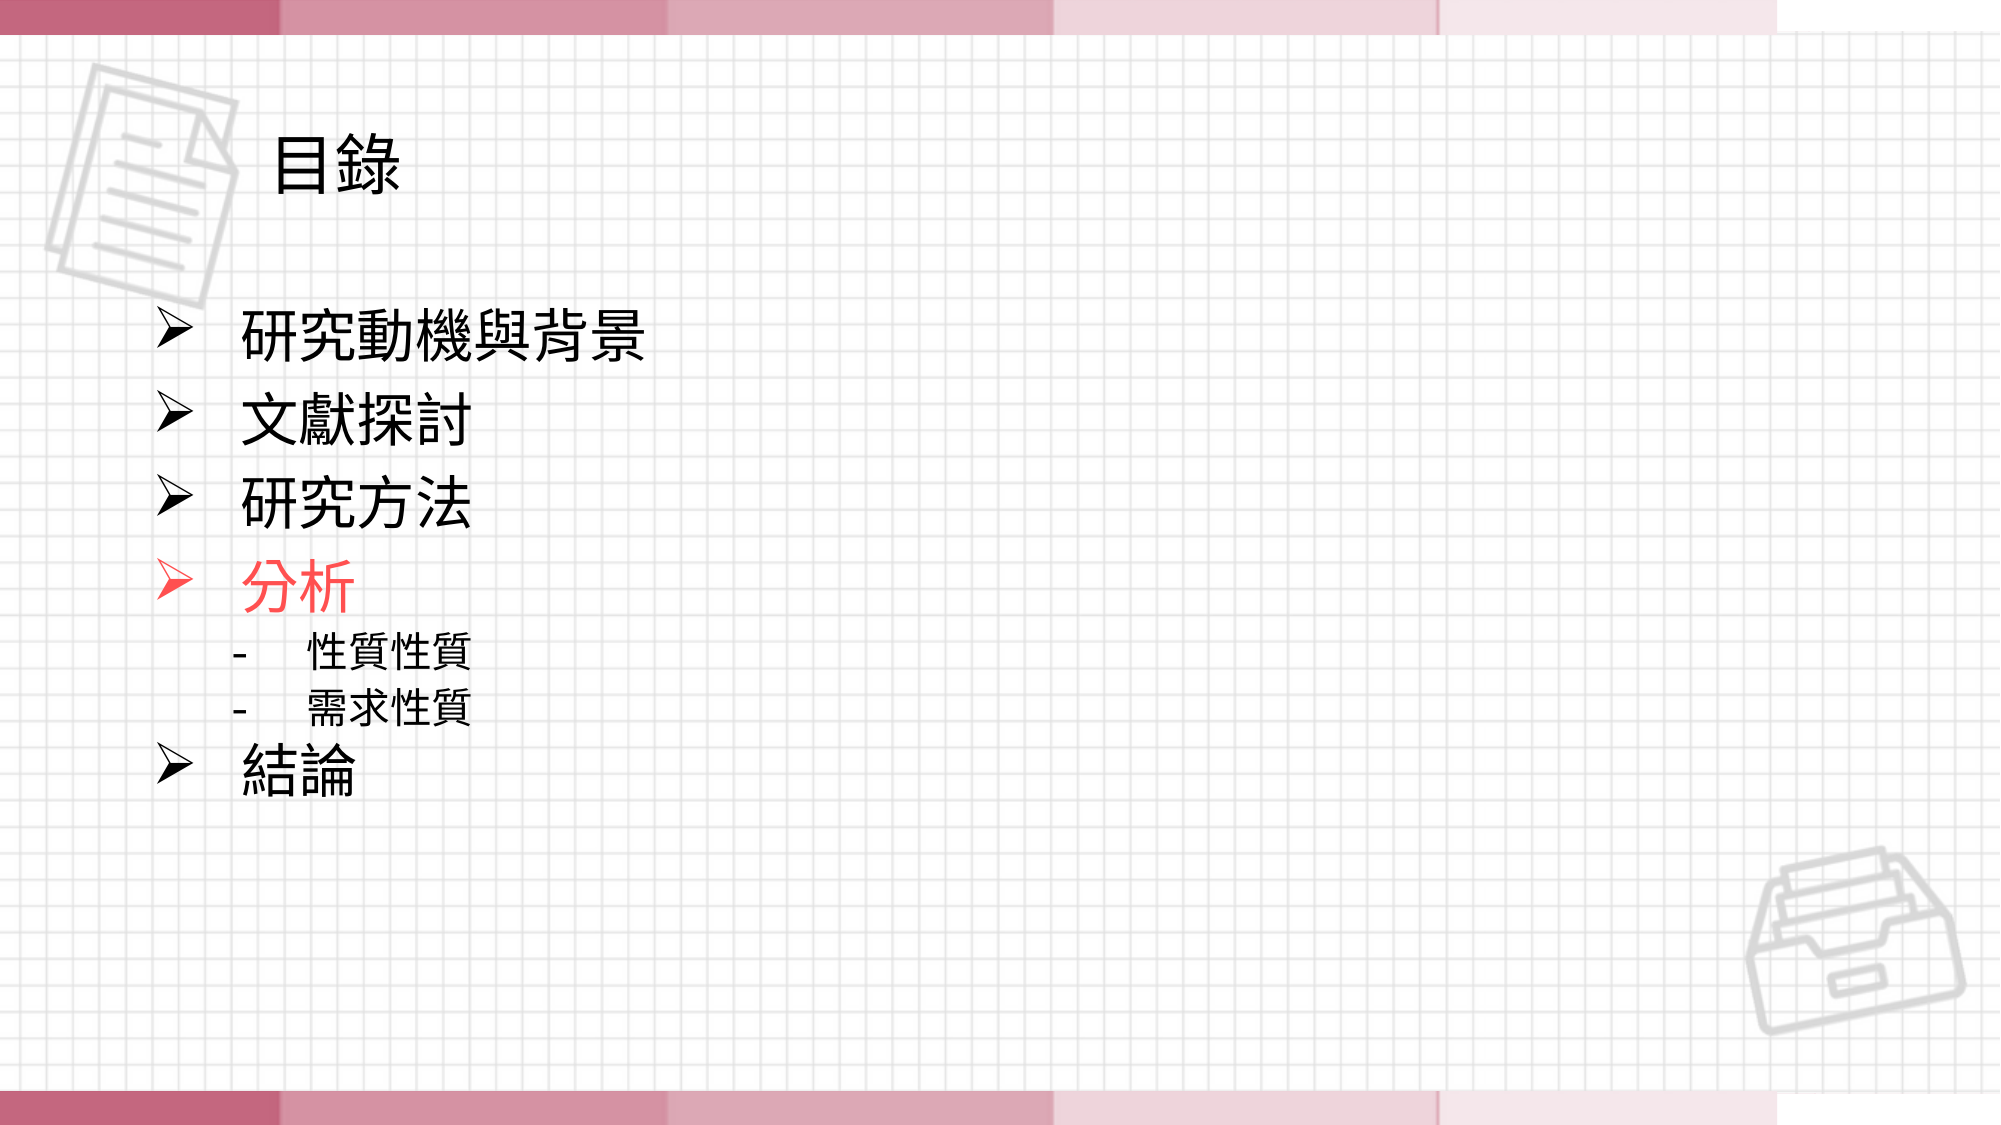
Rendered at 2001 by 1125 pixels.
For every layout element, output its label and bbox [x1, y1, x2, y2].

text_box [0, 0, 2000, 1125]
